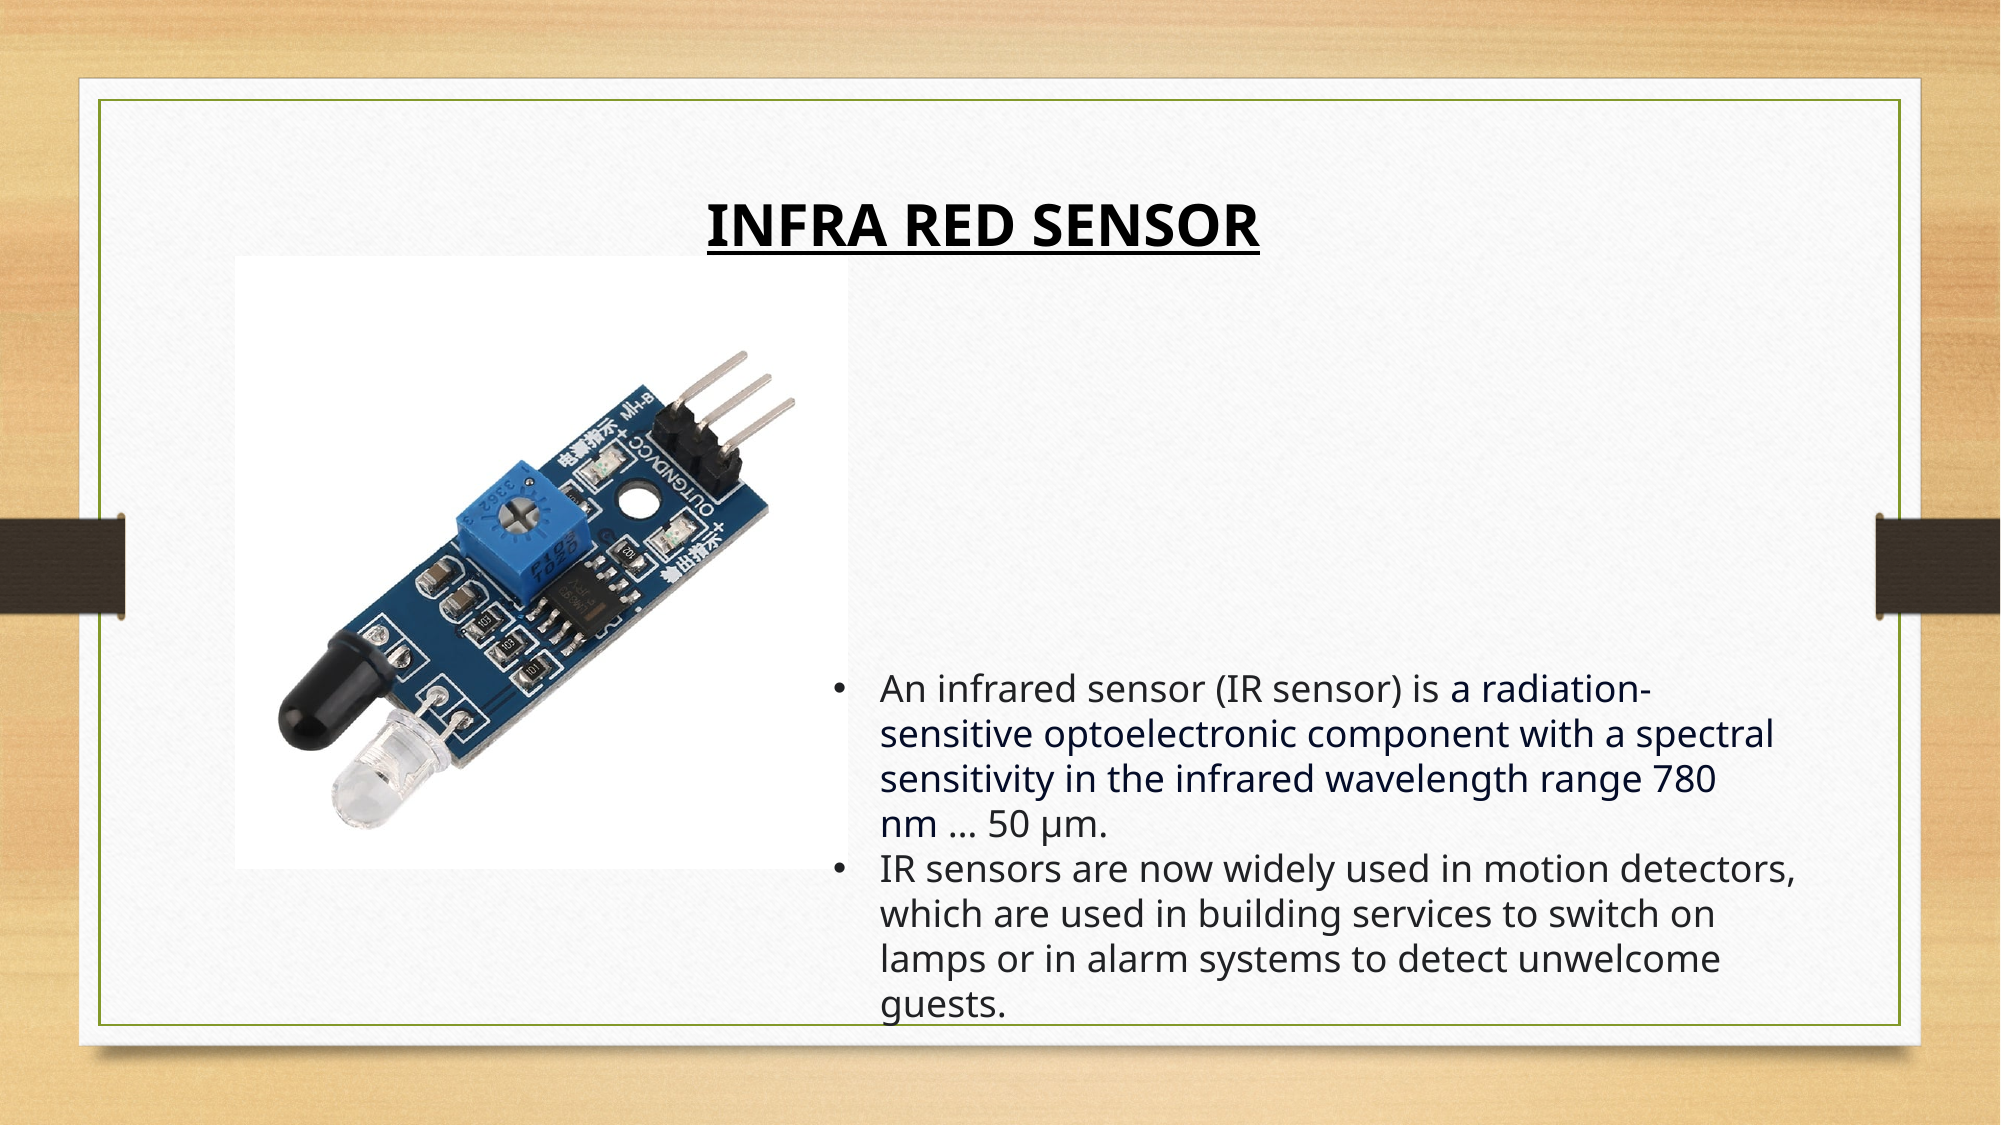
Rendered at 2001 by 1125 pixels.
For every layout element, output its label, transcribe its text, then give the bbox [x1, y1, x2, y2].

text_box An infrared sensor (IR sensor) is a radiation-sensitive optoelectronic component with a spectral sensitivity in the infrared wavelength range 780 nm … 50 µm. IR sensors are now widely used in motion detectors, which are used in building services to switch on lamps or in alarm systems to detect unwelcome guests. [818, 657, 1819, 1123]
picture [0, 0, 2001, 1125]
text_box INFRA RED SENSOR [483, 180, 1484, 266]
